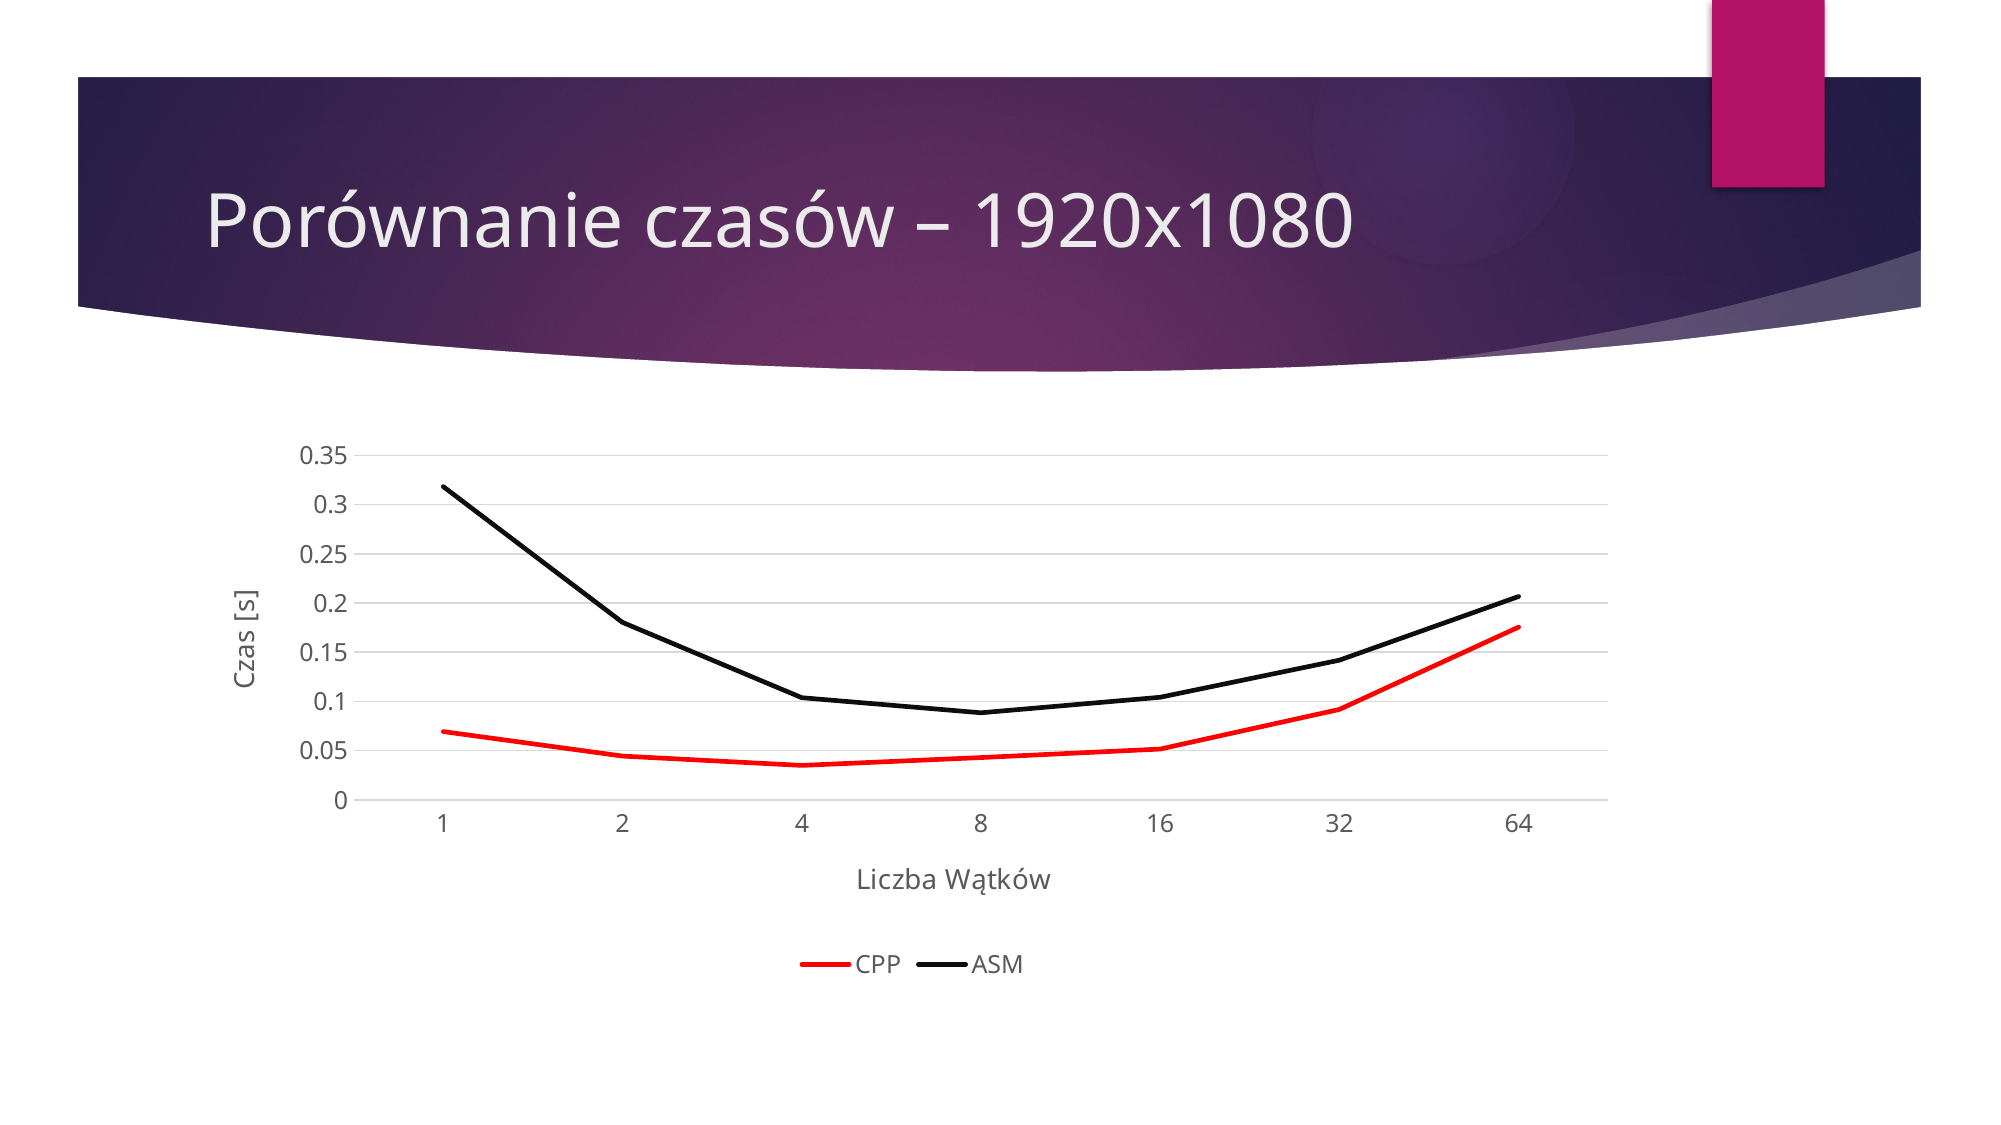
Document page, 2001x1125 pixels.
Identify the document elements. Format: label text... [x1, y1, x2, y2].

chart [189, 426, 1638, 988]
title Porównanie czasów – 1920x1080 [189, 159, 1627, 276]
